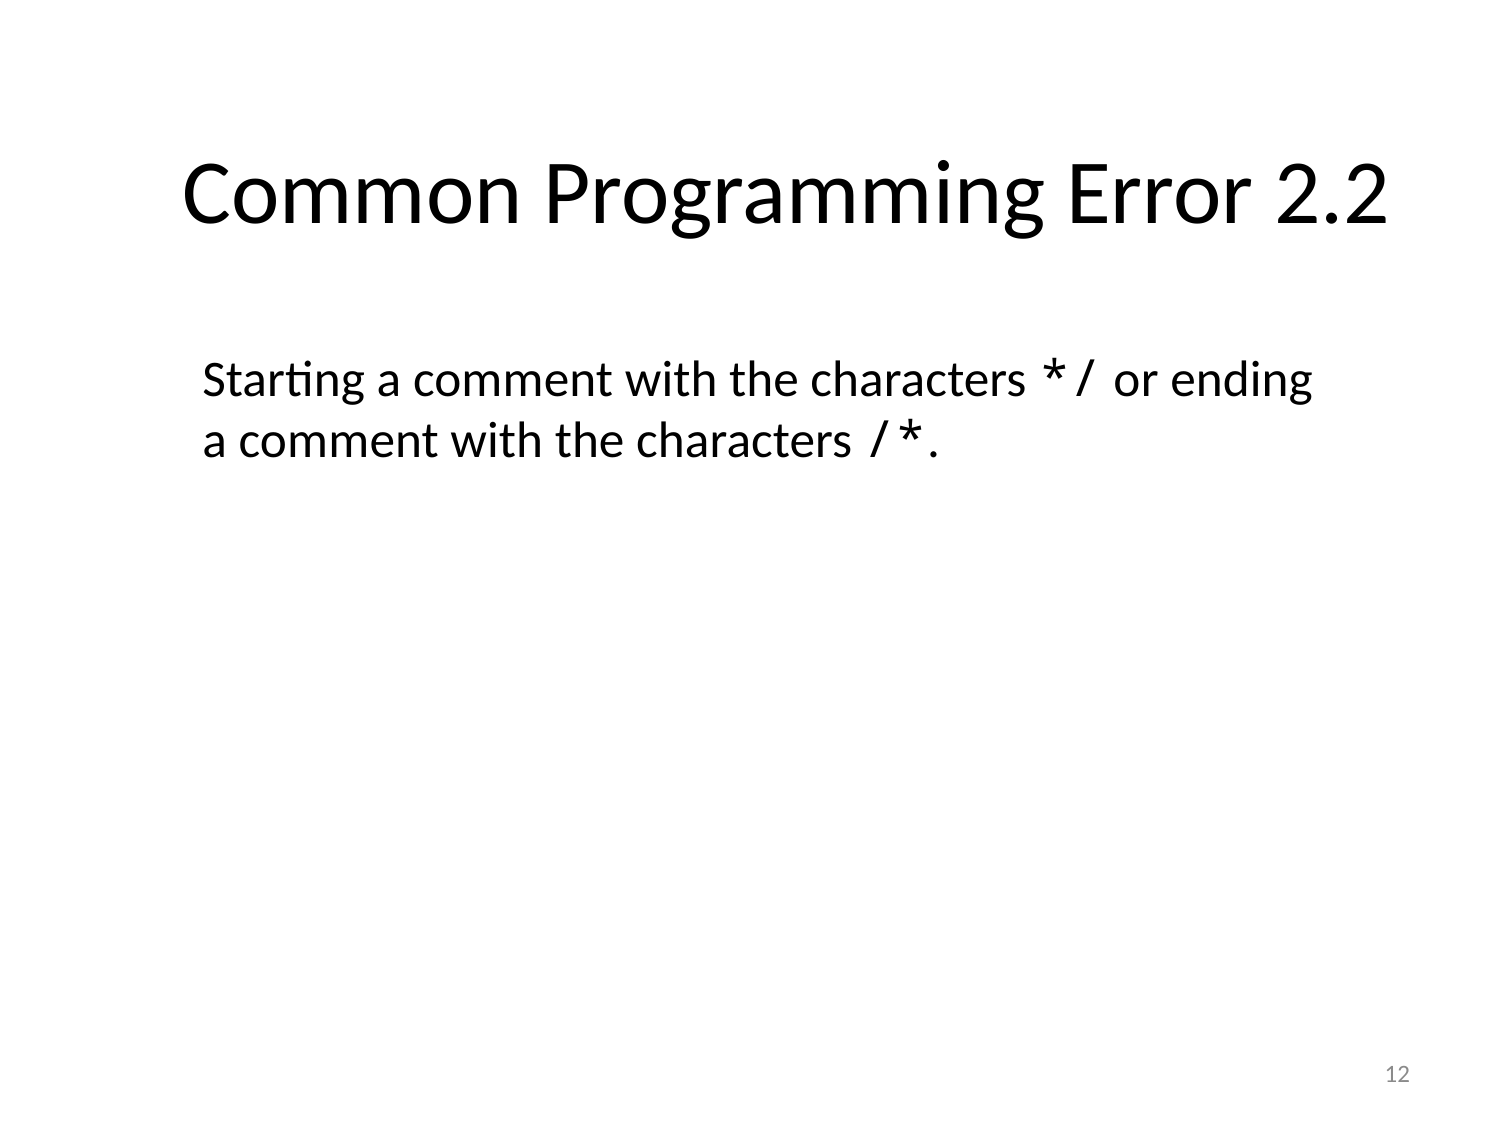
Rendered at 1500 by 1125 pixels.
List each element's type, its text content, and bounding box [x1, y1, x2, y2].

slide_number 12 [1074, 1042, 1425, 1103]
title Common Programming Error 2.2 [149, 85, 1425, 289]
list Starting a comment with the characters */ or ending a comment with the characters /*. [187, 337, 1354, 479]
